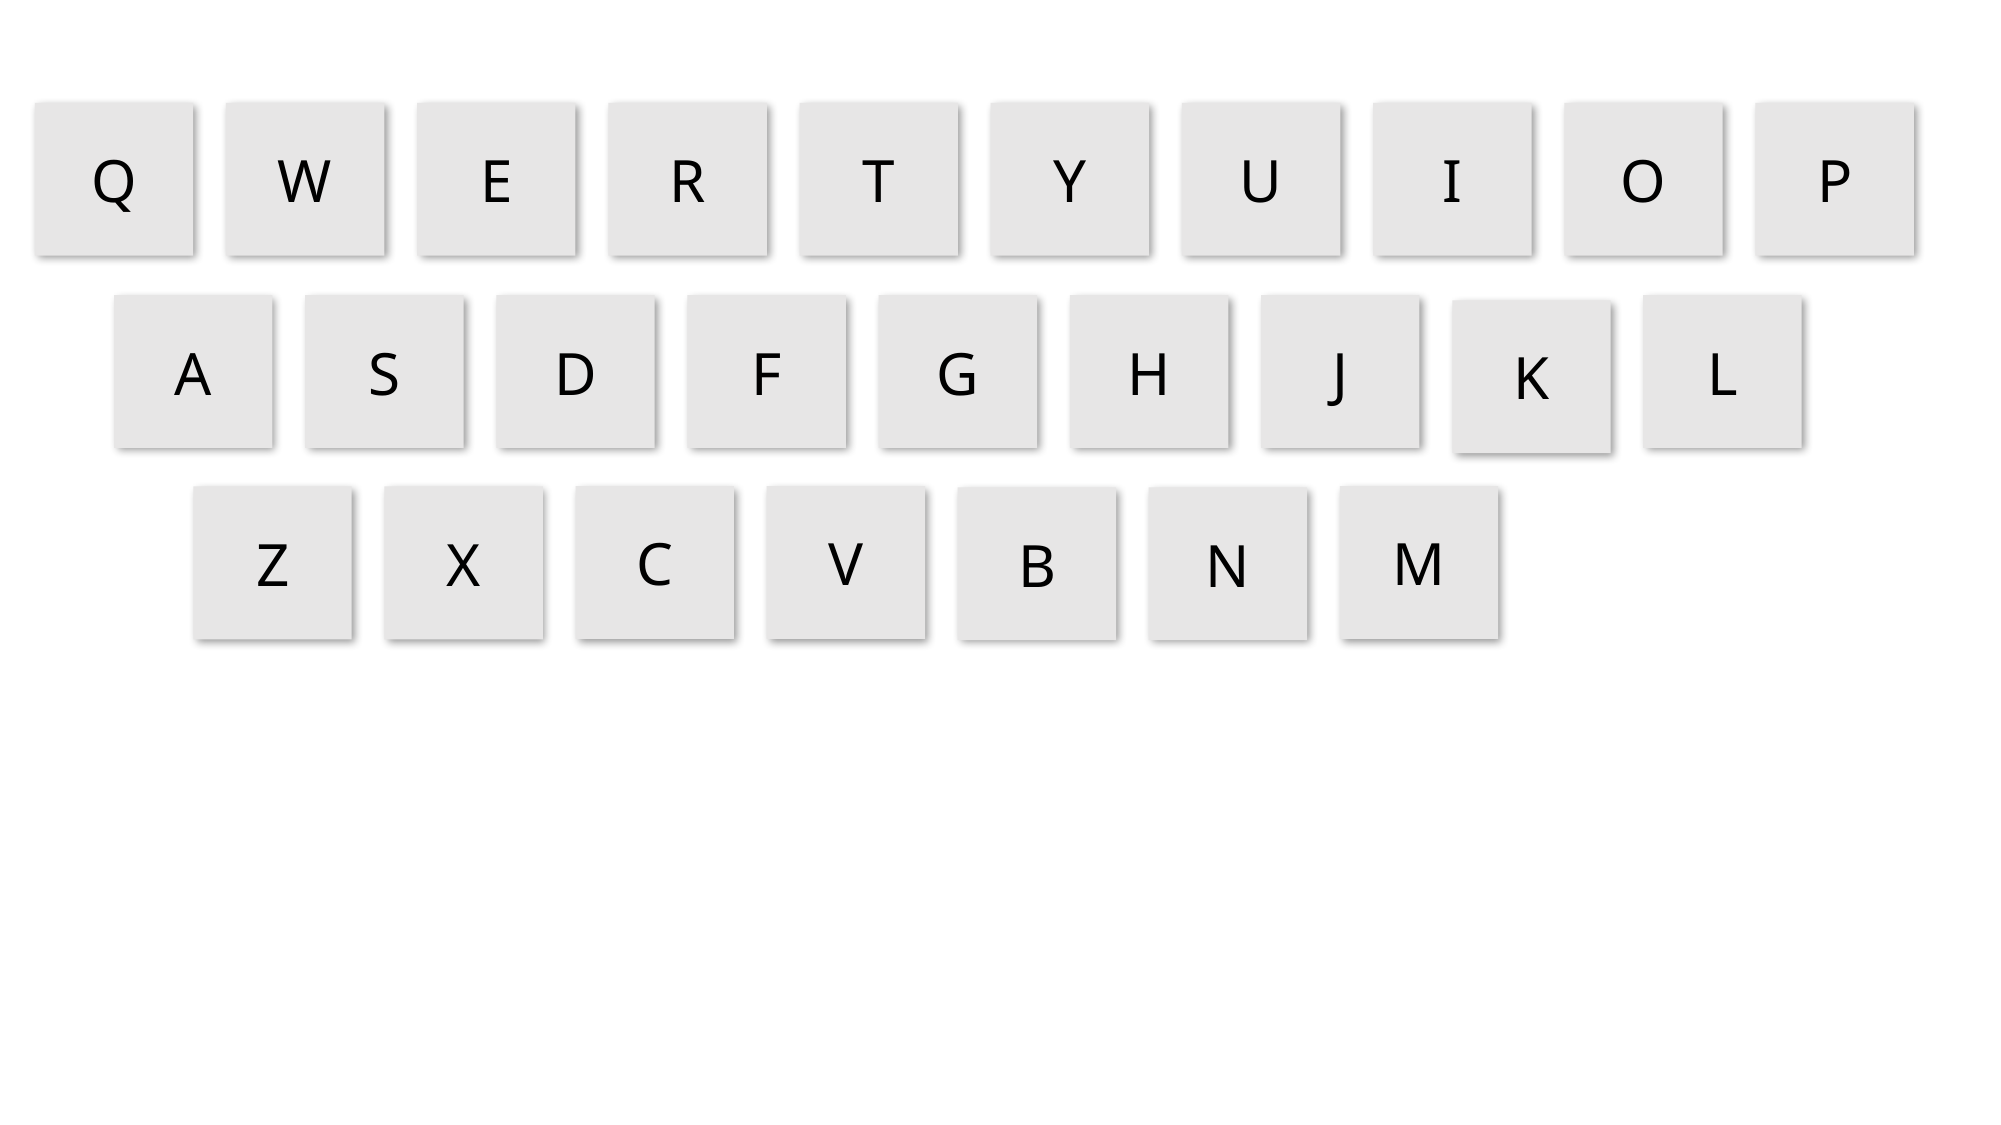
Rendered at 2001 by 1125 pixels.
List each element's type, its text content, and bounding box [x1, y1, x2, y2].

text_box R [607, 102, 768, 257]
text_box D [495, 294, 656, 449]
text_box O [1563, 102, 1724, 257]
text_box X [383, 485, 544, 640]
text_box E [416, 102, 577, 257]
text_box P [1754, 102, 1915, 257]
text_box U [1181, 102, 1341, 257]
text_box M [1339, 485, 1499, 640]
text_box V [766, 485, 926, 640]
text_box A [113, 294, 274, 449]
text_box H [1069, 294, 1229, 449]
text_box B [957, 486, 1117, 641]
text_box Y [990, 102, 1150, 257]
text_box S [304, 294, 465, 449]
text_box T [799, 102, 959, 257]
text_box K [1451, 299, 1612, 454]
text_box Q [34, 102, 194, 257]
text_box I [1372, 102, 1533, 257]
text_box C [575, 485, 735, 640]
text_box G [878, 294, 1038, 449]
text_box F [686, 294, 847, 449]
text_box W [225, 102, 385, 257]
text_box Z [192, 485, 353, 640]
text_box J [1260, 294, 1420, 449]
text_box N [1148, 486, 1308, 641]
text_box L [1642, 294, 1803, 449]
